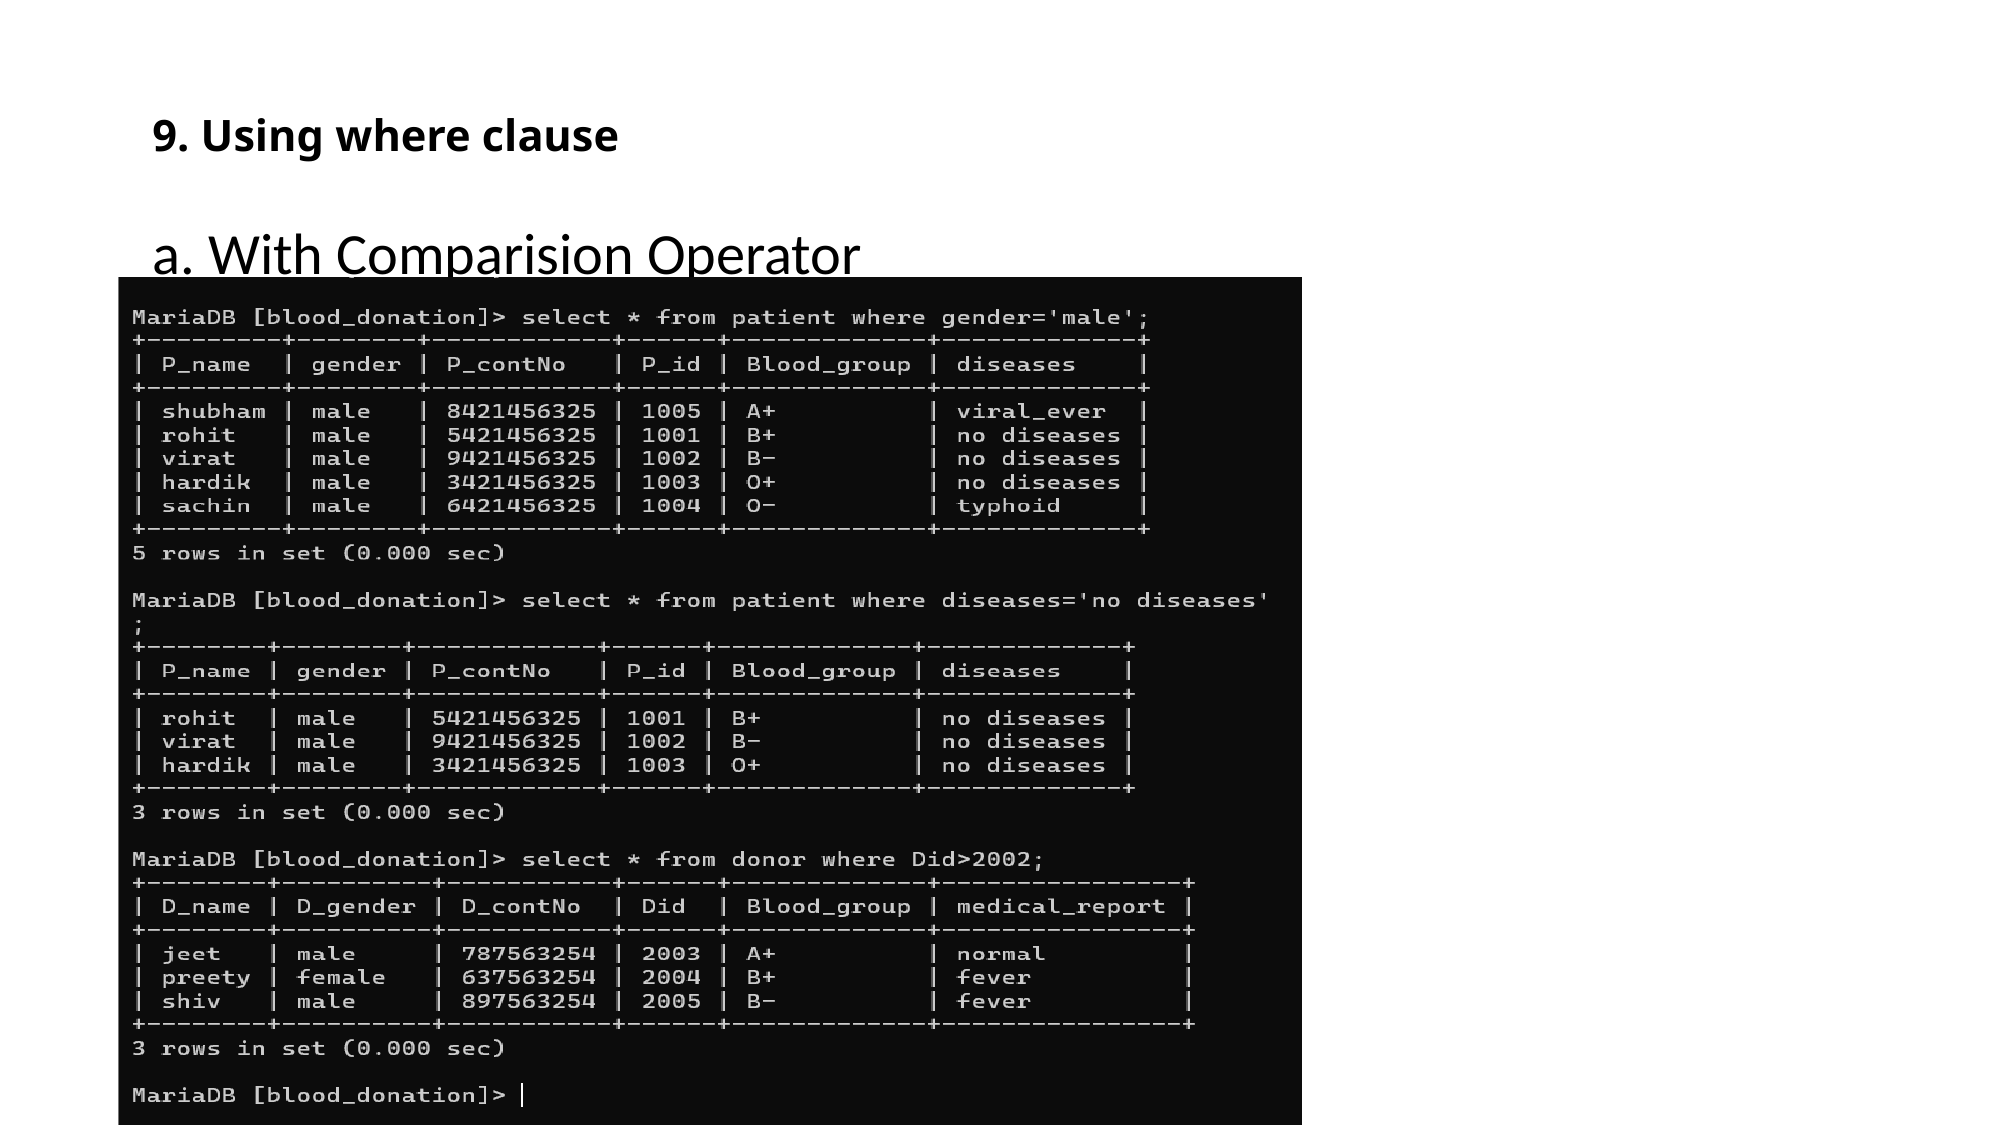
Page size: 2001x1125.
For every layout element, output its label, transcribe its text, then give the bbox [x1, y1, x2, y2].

picture [118, 277, 1303, 1125]
title 9. Using where clause [137, 59, 1863, 216]
list a. With Comparision Operator [137, 216, 1863, 1014]
